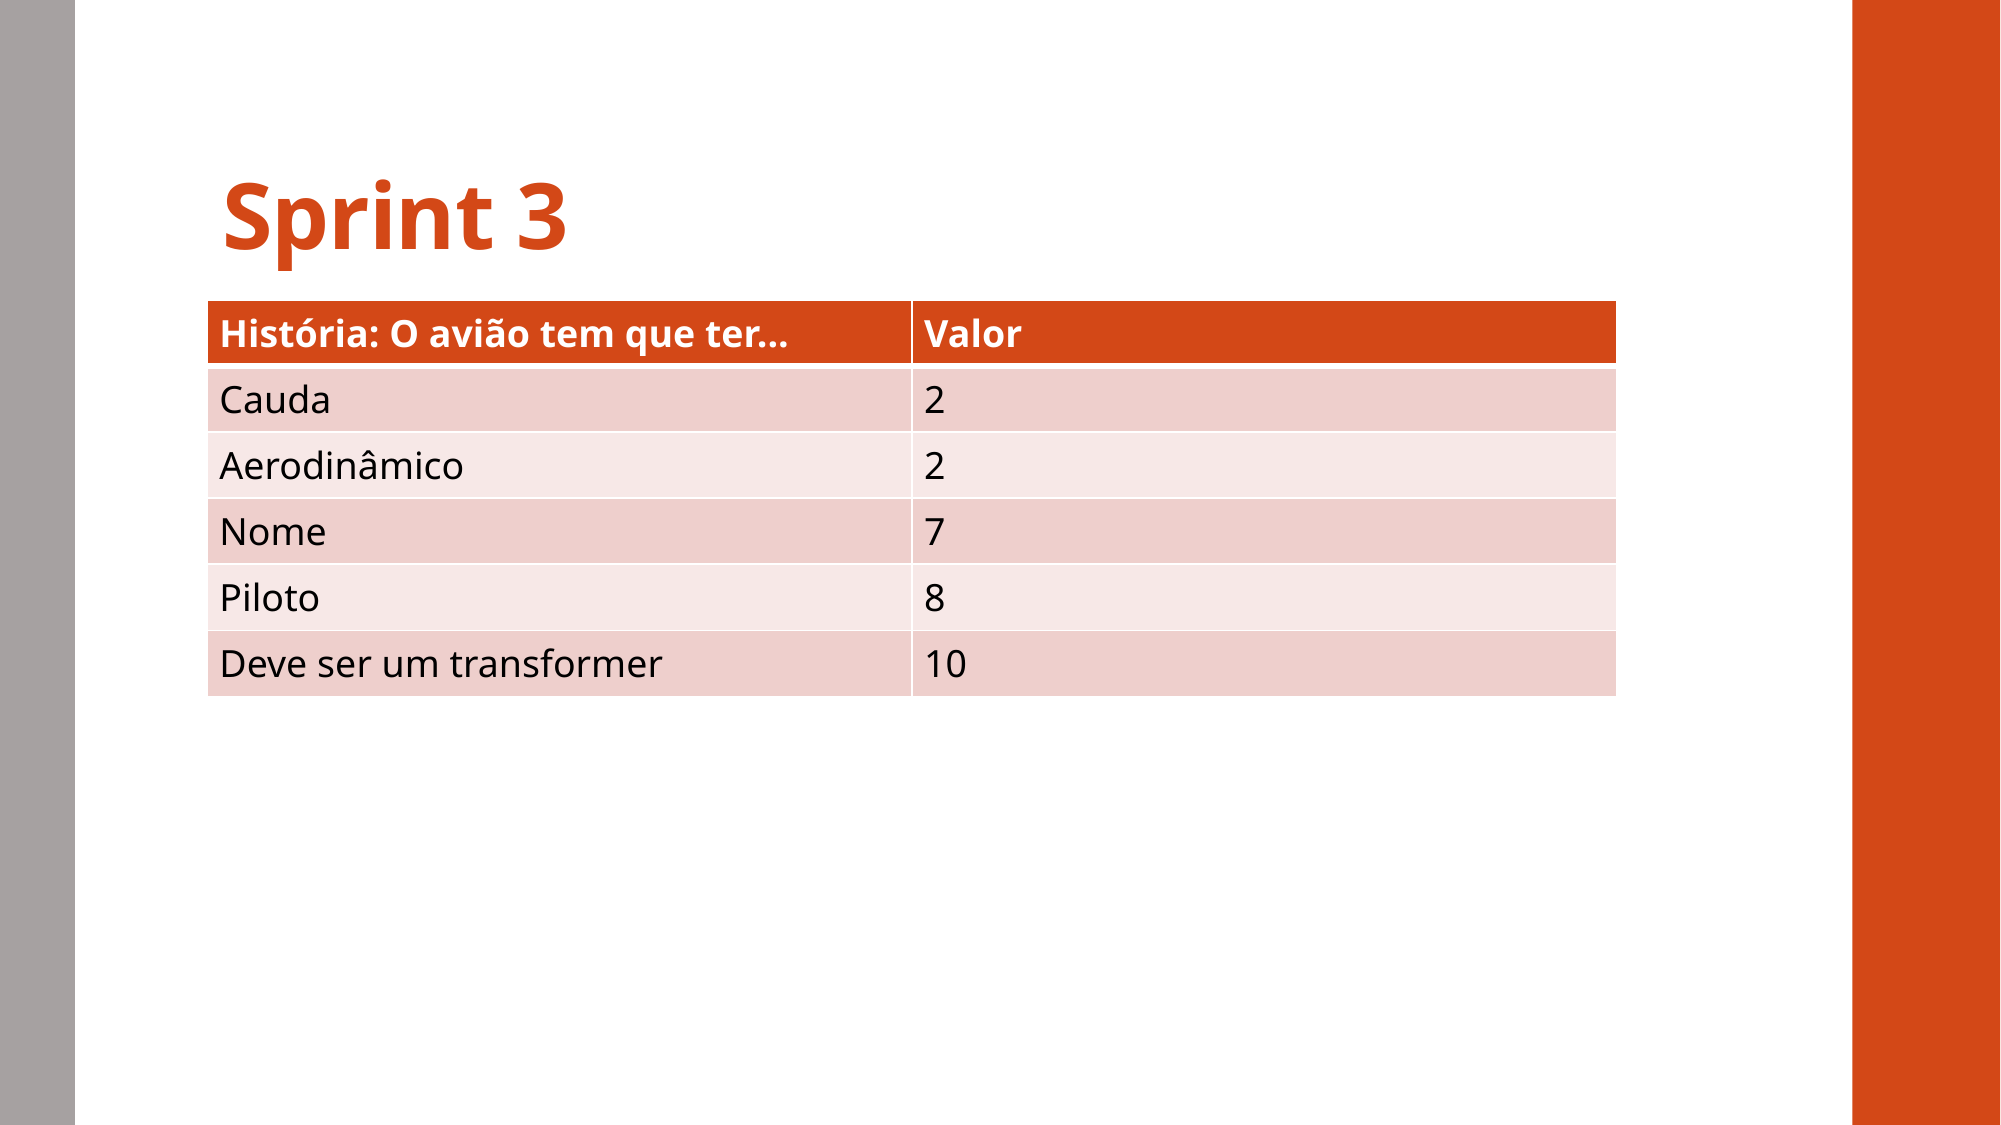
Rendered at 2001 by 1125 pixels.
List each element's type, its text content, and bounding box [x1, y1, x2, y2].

table_cell 10 [913, 631, 1616, 696]
table_cell Aerodinâmico [208, 433, 911, 497]
table_cell Piloto [208, 565, 911, 630]
table_header Valor [913, 301, 1616, 363]
table_cell Cauda [208, 369, 911, 431]
title Sprint 3 [206, 48, 1797, 278]
table_cell 2 [913, 369, 1616, 431]
table_header História: O avião tem que ter... [208, 301, 911, 363]
table_cell Deve ser um transformer [208, 631, 911, 696]
table_cell 7 [913, 499, 1616, 563]
table_cell 8 [913, 565, 1616, 630]
table_cell 2 [913, 433, 1616, 497]
table_cell Nome [208, 499, 911, 563]
